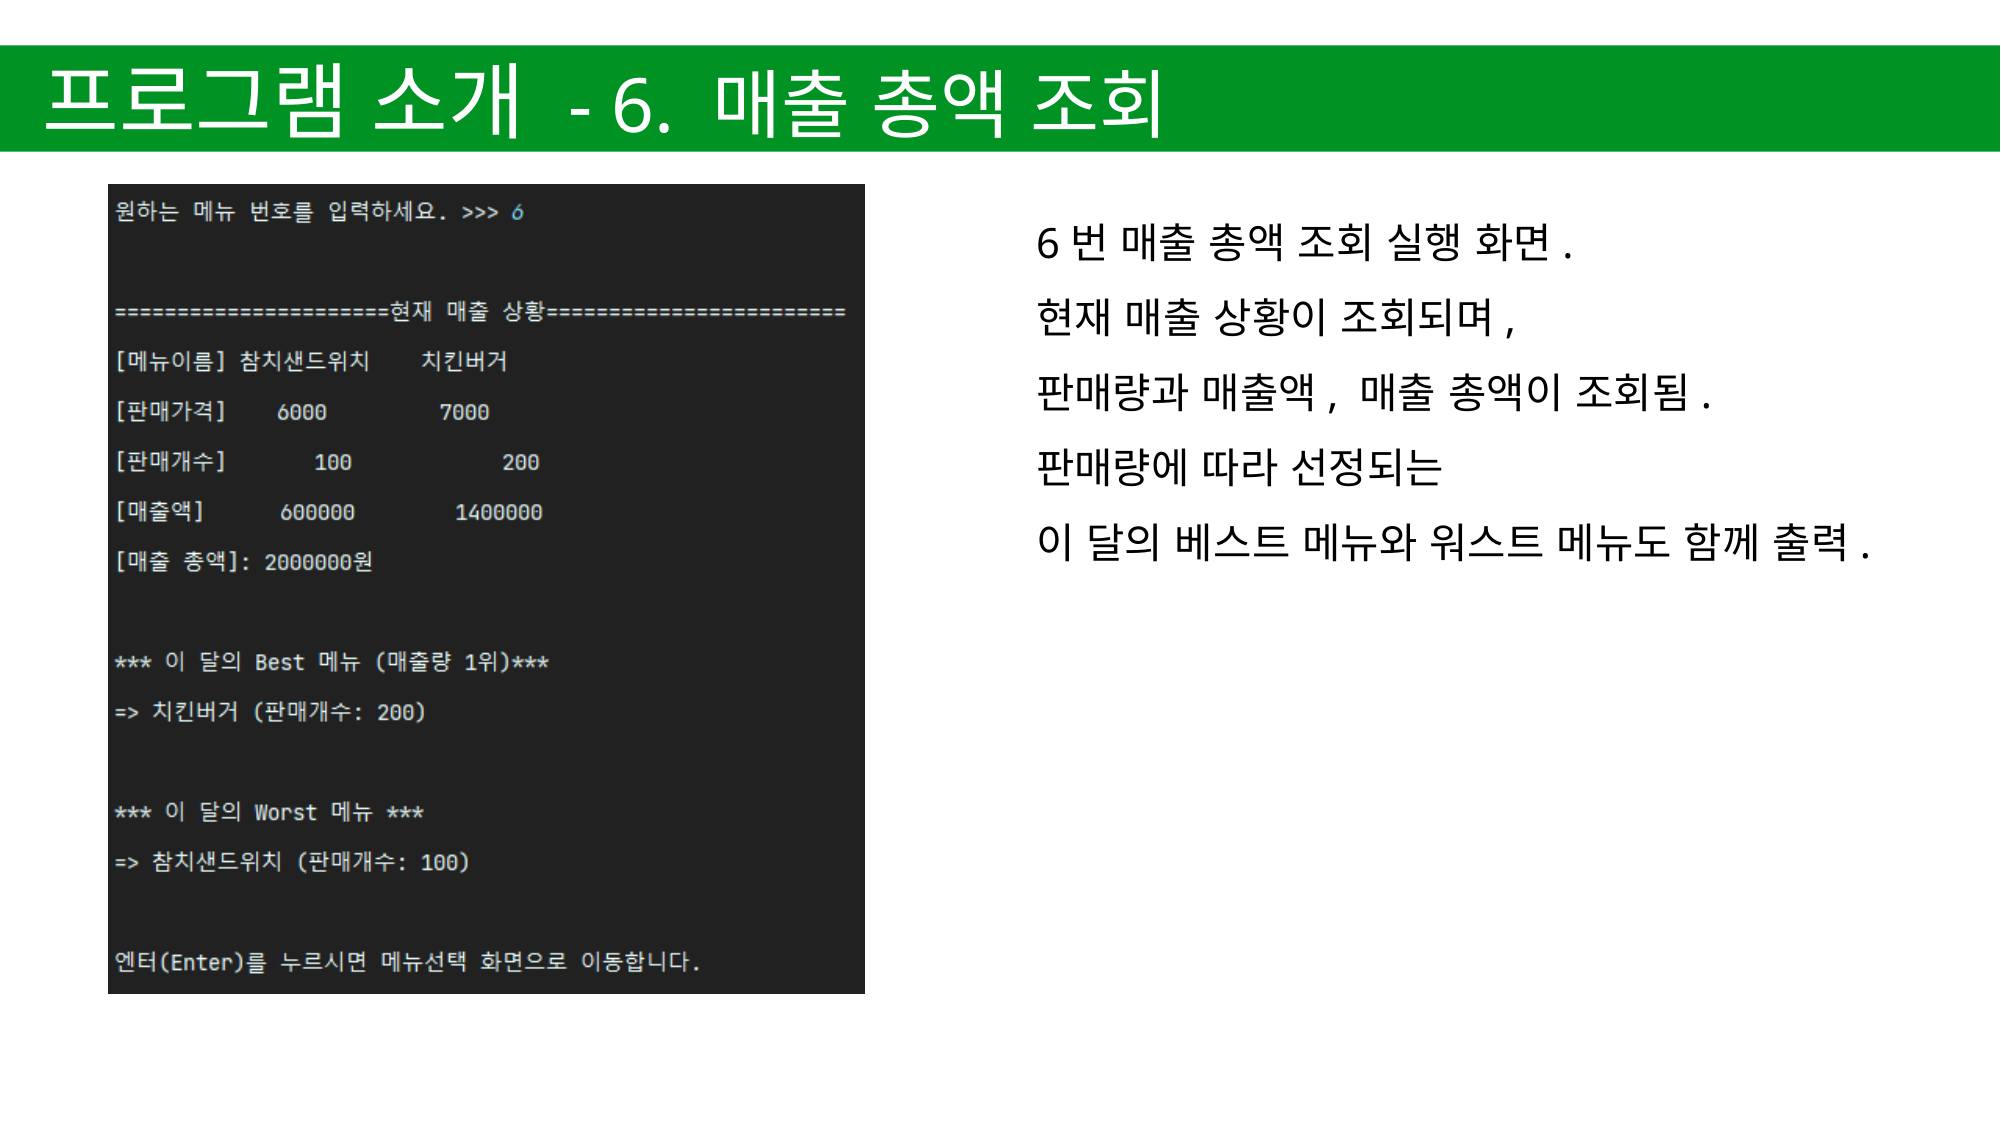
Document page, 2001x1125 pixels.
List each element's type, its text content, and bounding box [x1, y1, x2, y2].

picture [107, 184, 865, 994]
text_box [0, 40, 2000, 157]
text_box 6번 매출 총액 조회 실행 화면. 현재 매출 상황이 조회되며, 판매량과 매출액, 매출 총액이 조회됨. 판매량에 따라 선정되는 이 달의 베스트 메뉴와 워스트 메뉴도 함께 출력. [1021, 184, 1886, 575]
